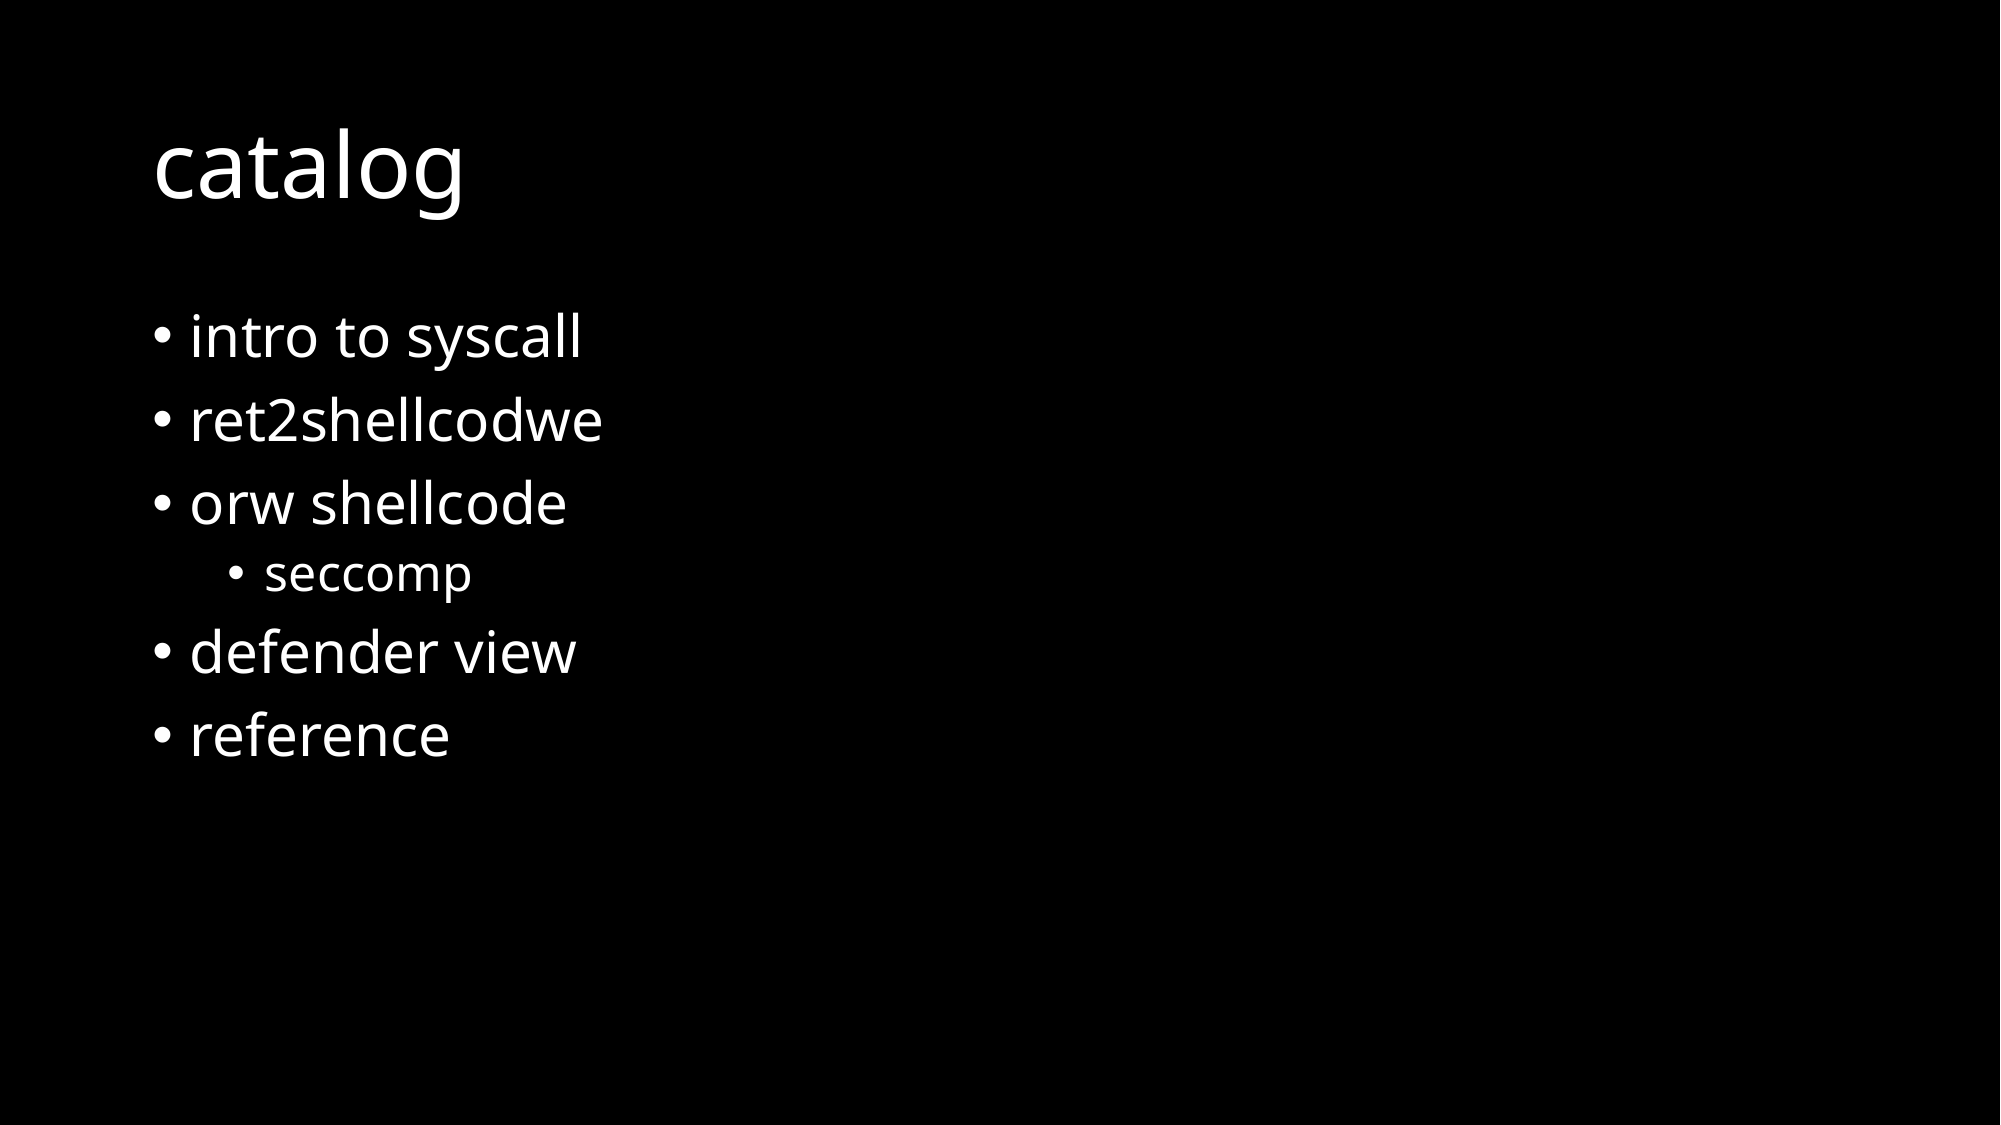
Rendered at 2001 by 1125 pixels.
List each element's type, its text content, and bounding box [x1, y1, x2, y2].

title catalog [137, 59, 1863, 278]
list intro to syscall ret2shellcodwe orw shellcode seccomp defender view reference [137, 299, 1863, 1014]
